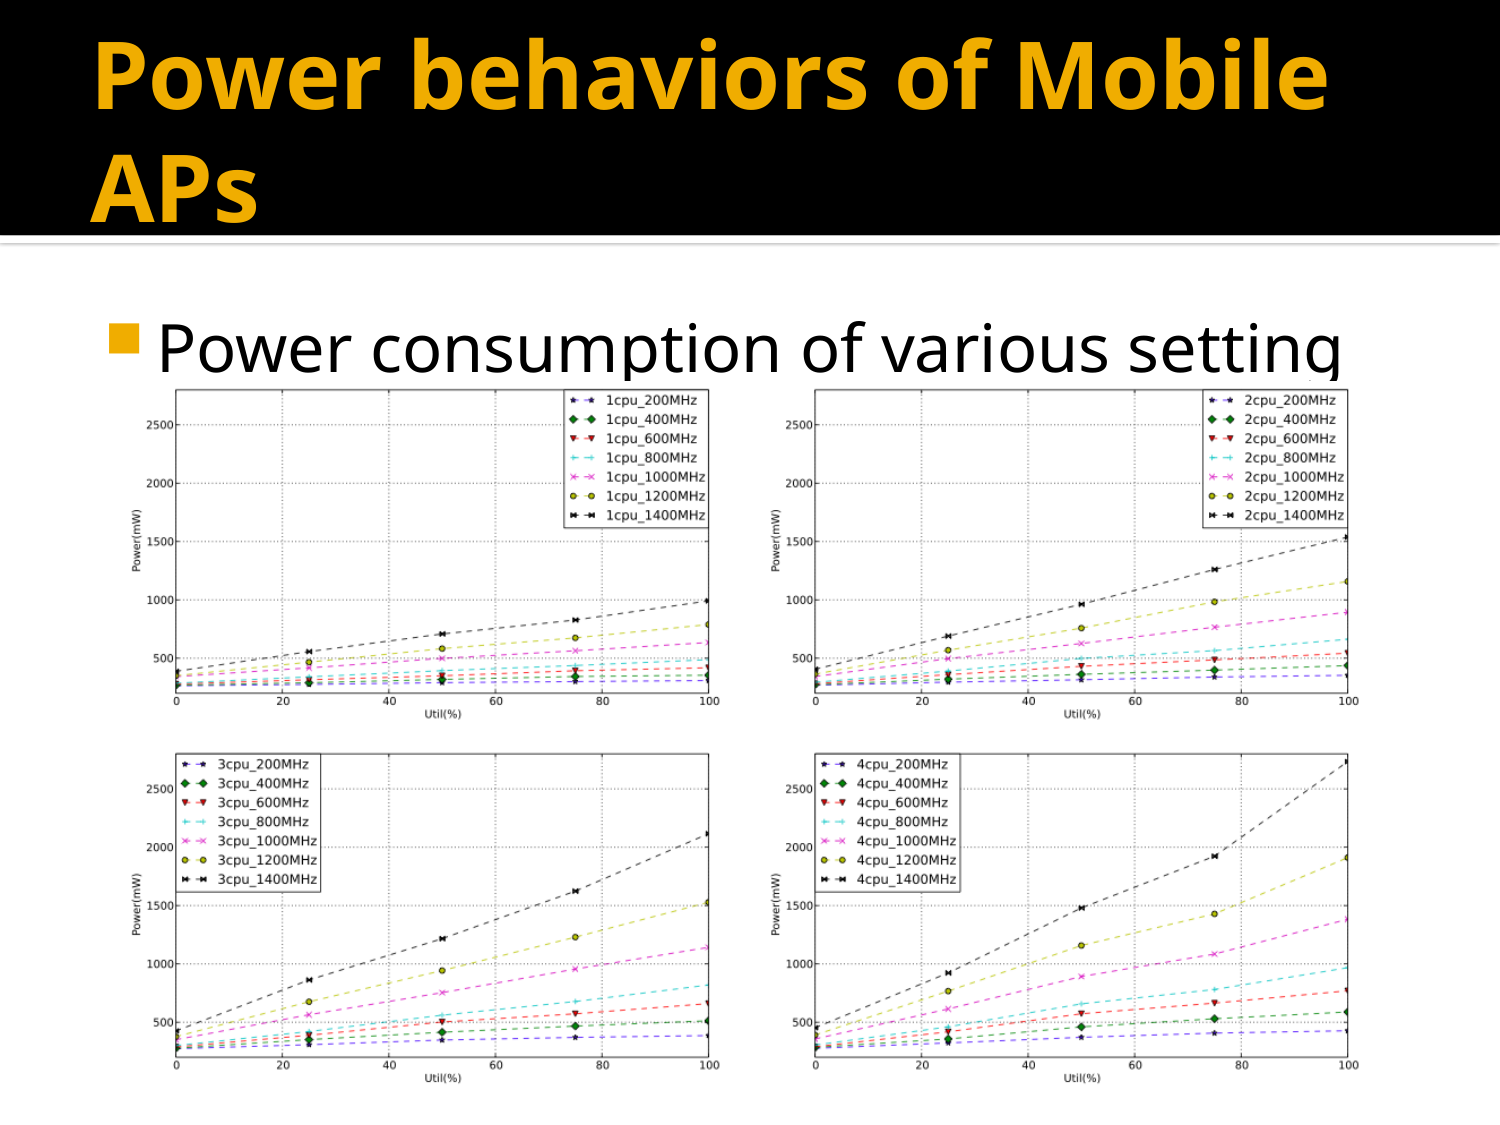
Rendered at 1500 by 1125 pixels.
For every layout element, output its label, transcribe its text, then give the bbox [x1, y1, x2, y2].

title Power behaviors of Mobile APs [75, 25, 1425, 231]
list Power consumption of various setting [75, 291, 1425, 1050]
picture [112, 381, 1380, 1098]
